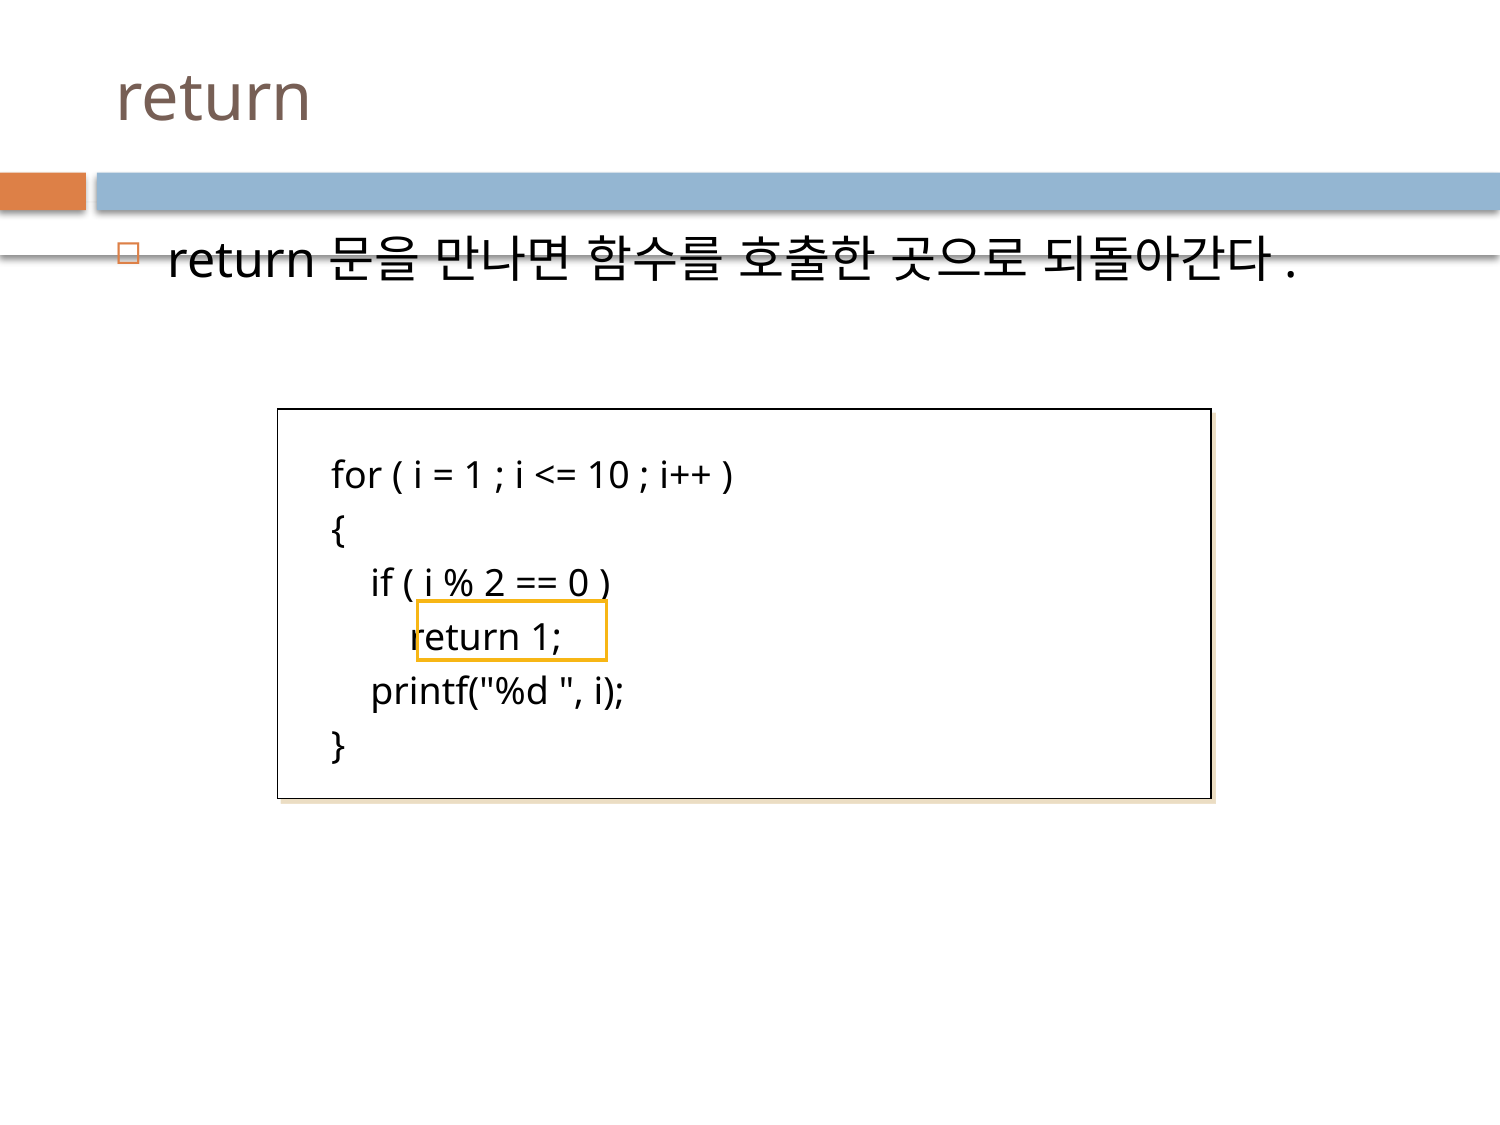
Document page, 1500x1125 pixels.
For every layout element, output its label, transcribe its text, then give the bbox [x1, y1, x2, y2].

list return문을 만나면 함수를 호출한 곳으로 되돌아간다. [100, 219, 1438, 1047]
title return [100, 37, 1438, 149]
text_box [417, 600, 607, 661]
text_box for ( i = 1 ; i <= 10 ; i++ ) { if ( i % 2 == 0 ) return 1; printf("%d ", i); } [277, 408, 1211, 799]
